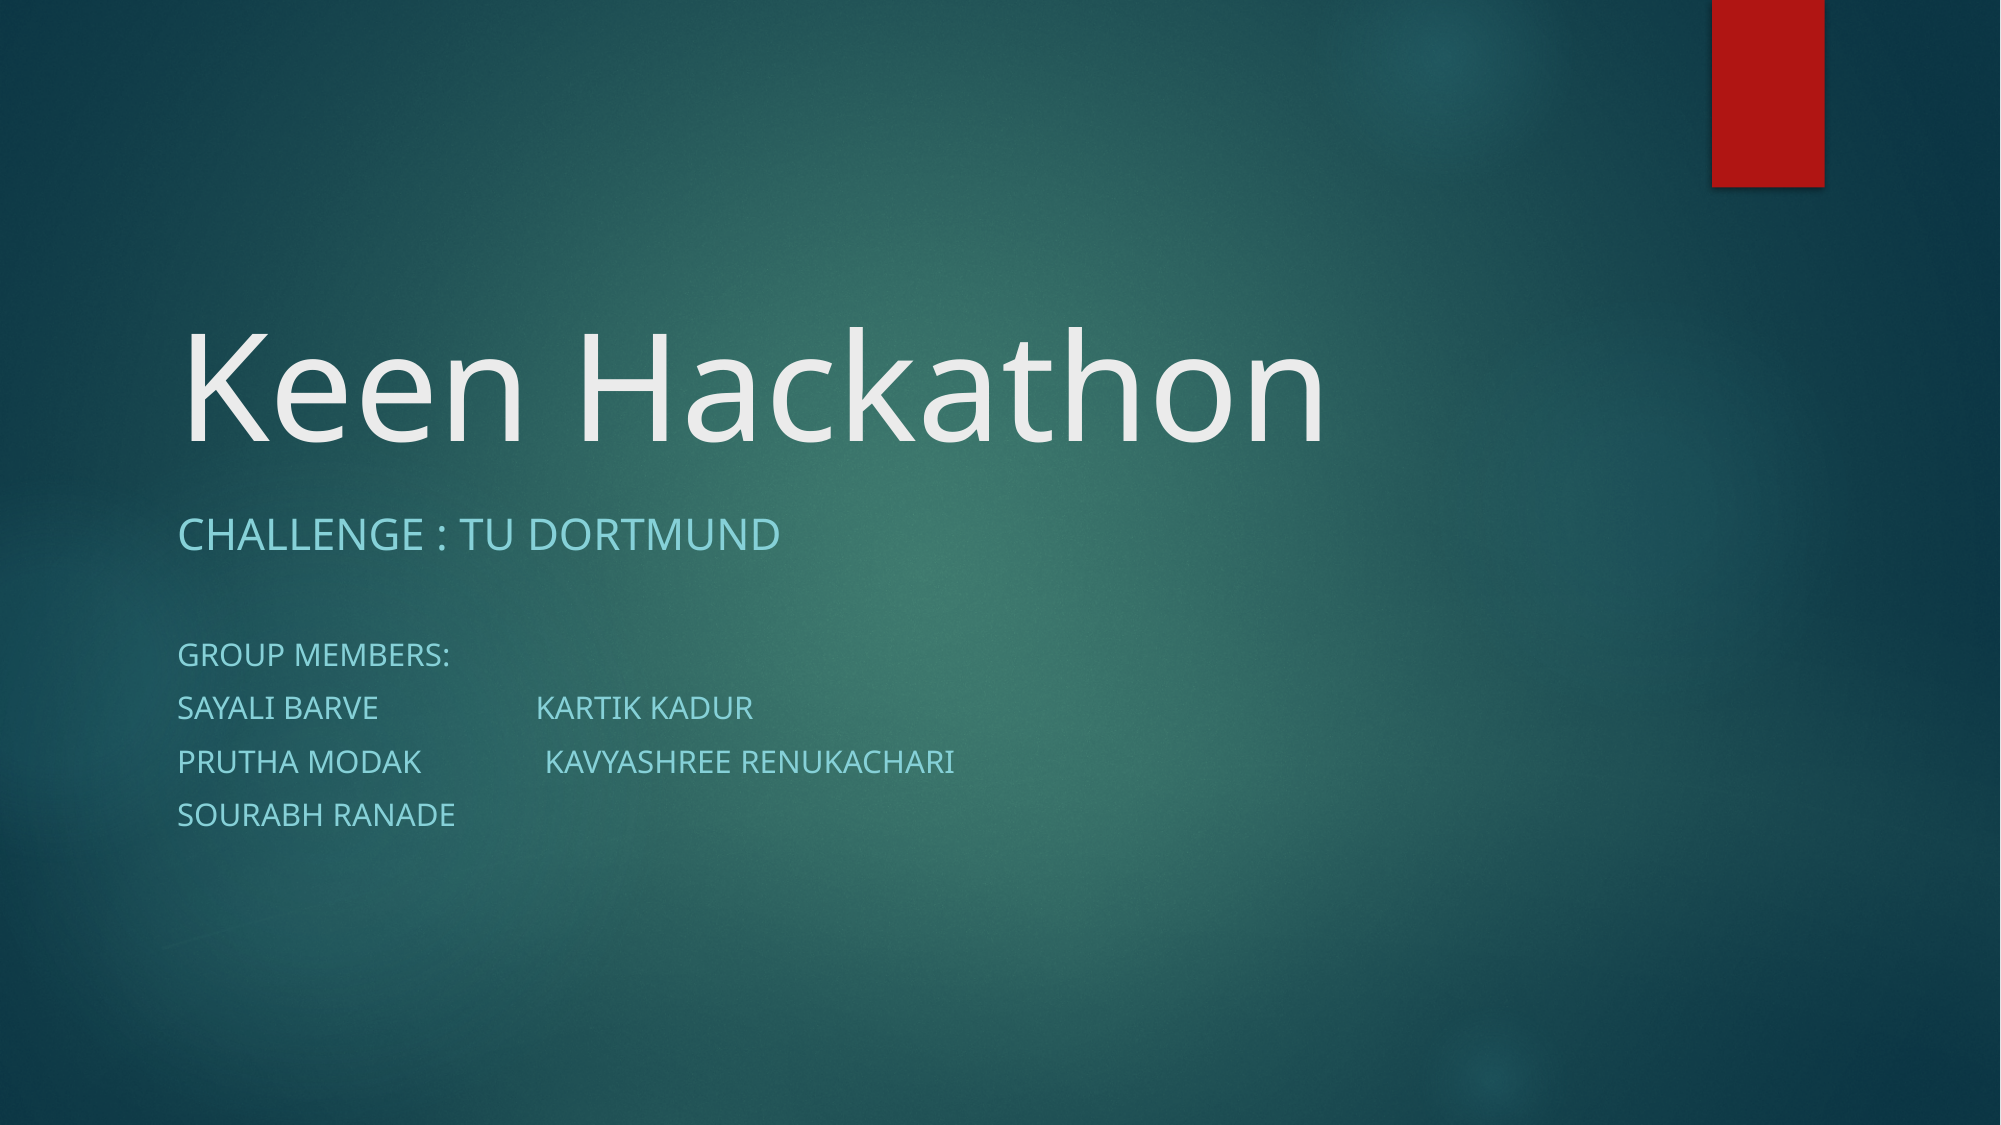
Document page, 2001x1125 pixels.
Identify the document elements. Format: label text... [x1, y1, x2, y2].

subtitle CHALLENGE : TU DORTMUND GROUP MEMBERS: SAYALI BARVE KARTIK KADUR PRUTHA MODAK KAVYASHREE RENUKACHARI SOURABH RANADE [162, 499, 1610, 842]
title Keen Hackathon [162, 25, 1610, 479]
picture [0, 0, 2001, 1125]
